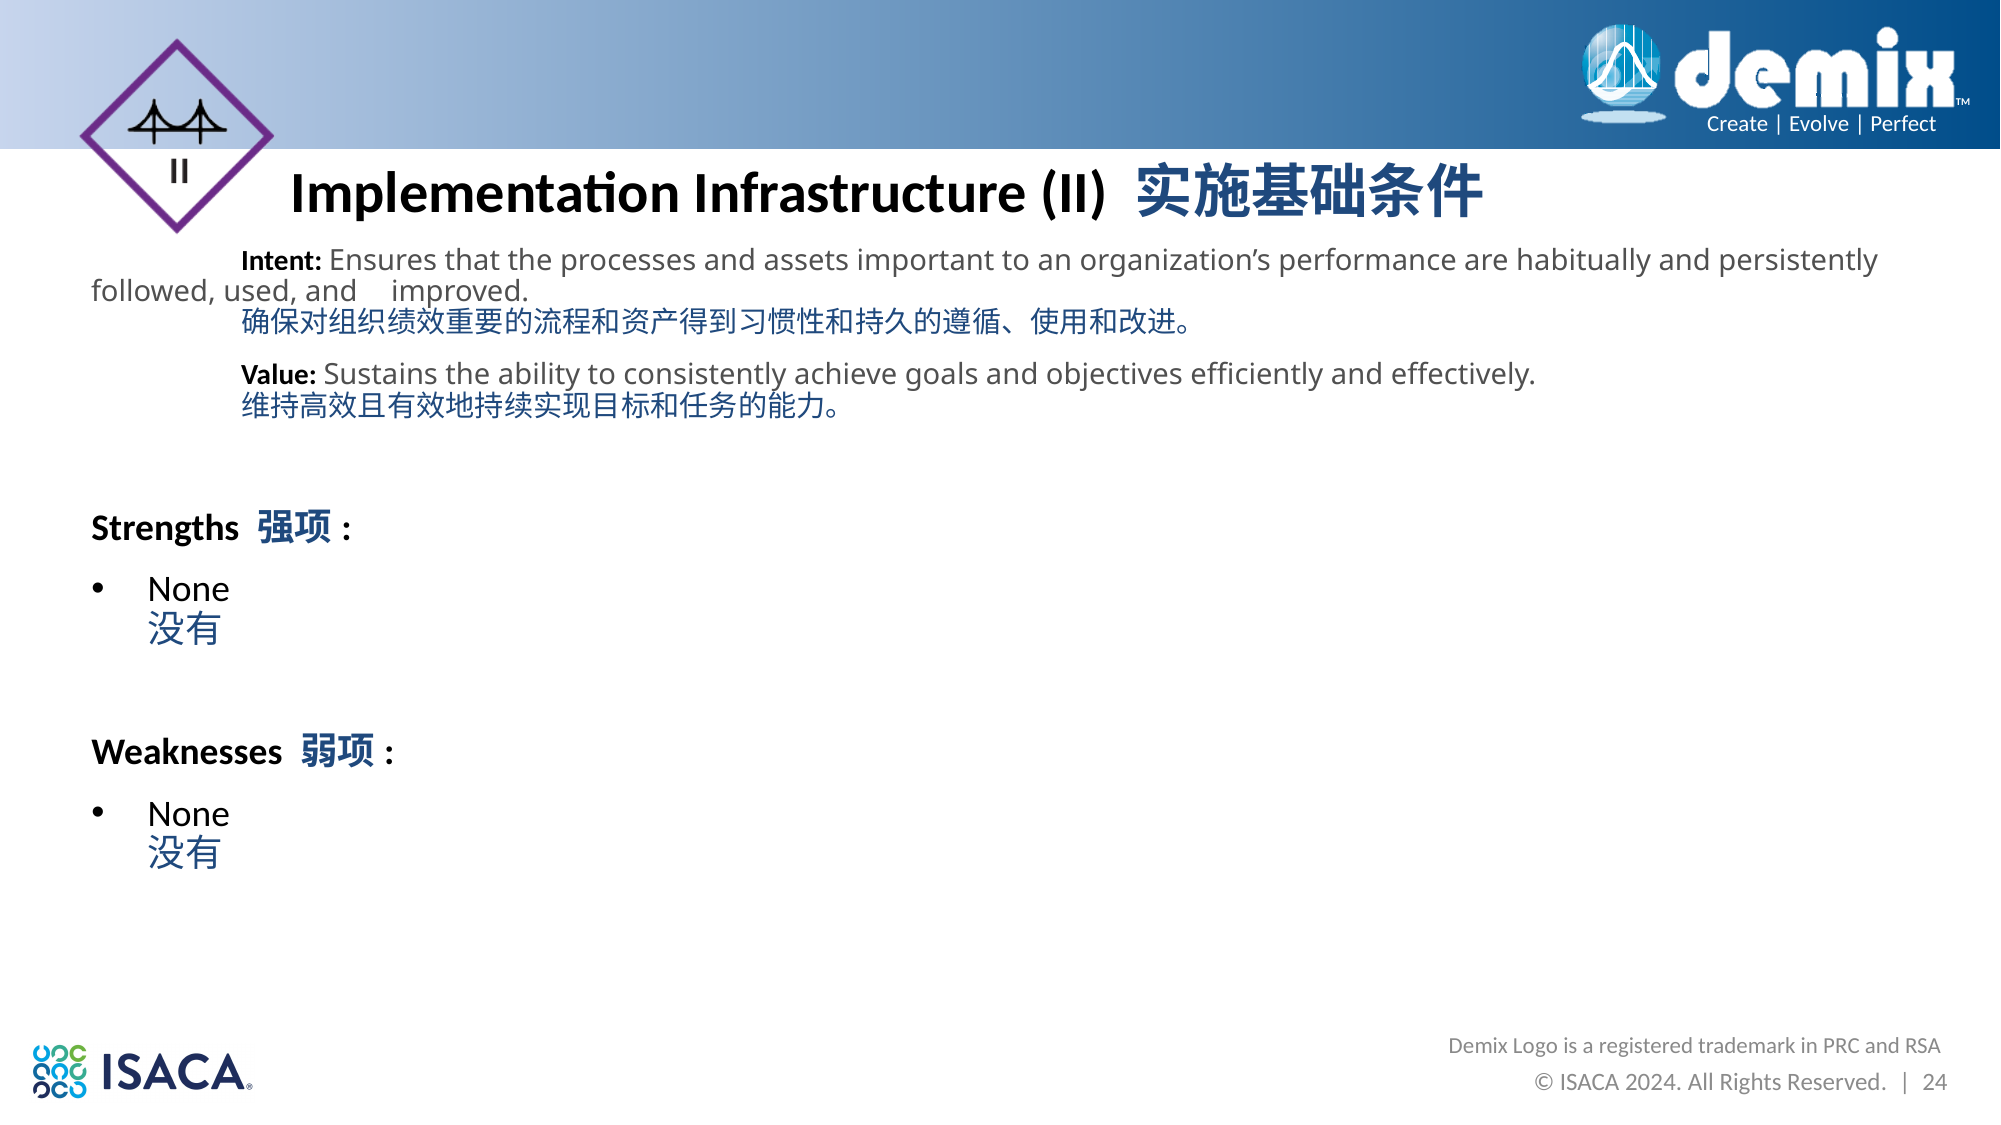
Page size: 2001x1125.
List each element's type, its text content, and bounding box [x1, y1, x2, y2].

picture [1549, 3, 2000, 153]
title Implementation Infrastructure (II) 实施基础条件 [275, 148, 1920, 237]
picture [76, 37, 276, 236]
text_box Strengths 强项: None 没有 Weaknesses 弱项: None 没有 [76, 500, 1925, 1009]
picture [29, 1043, 255, 1103]
text_box Intent: Ensures that the processes and assets important to an organization’s performance are habitually and persistently followed, used, and improved. 确保对组织绩效重要的流程和资产得到习惯性和持久的遵循、使用和改进。 Value: Sustains the ability to consistently achieve goals and objectives efficiently and effectively. 维持高效且有效地持续实现目标和任务的能力。 [76, 237, 1924, 436]
